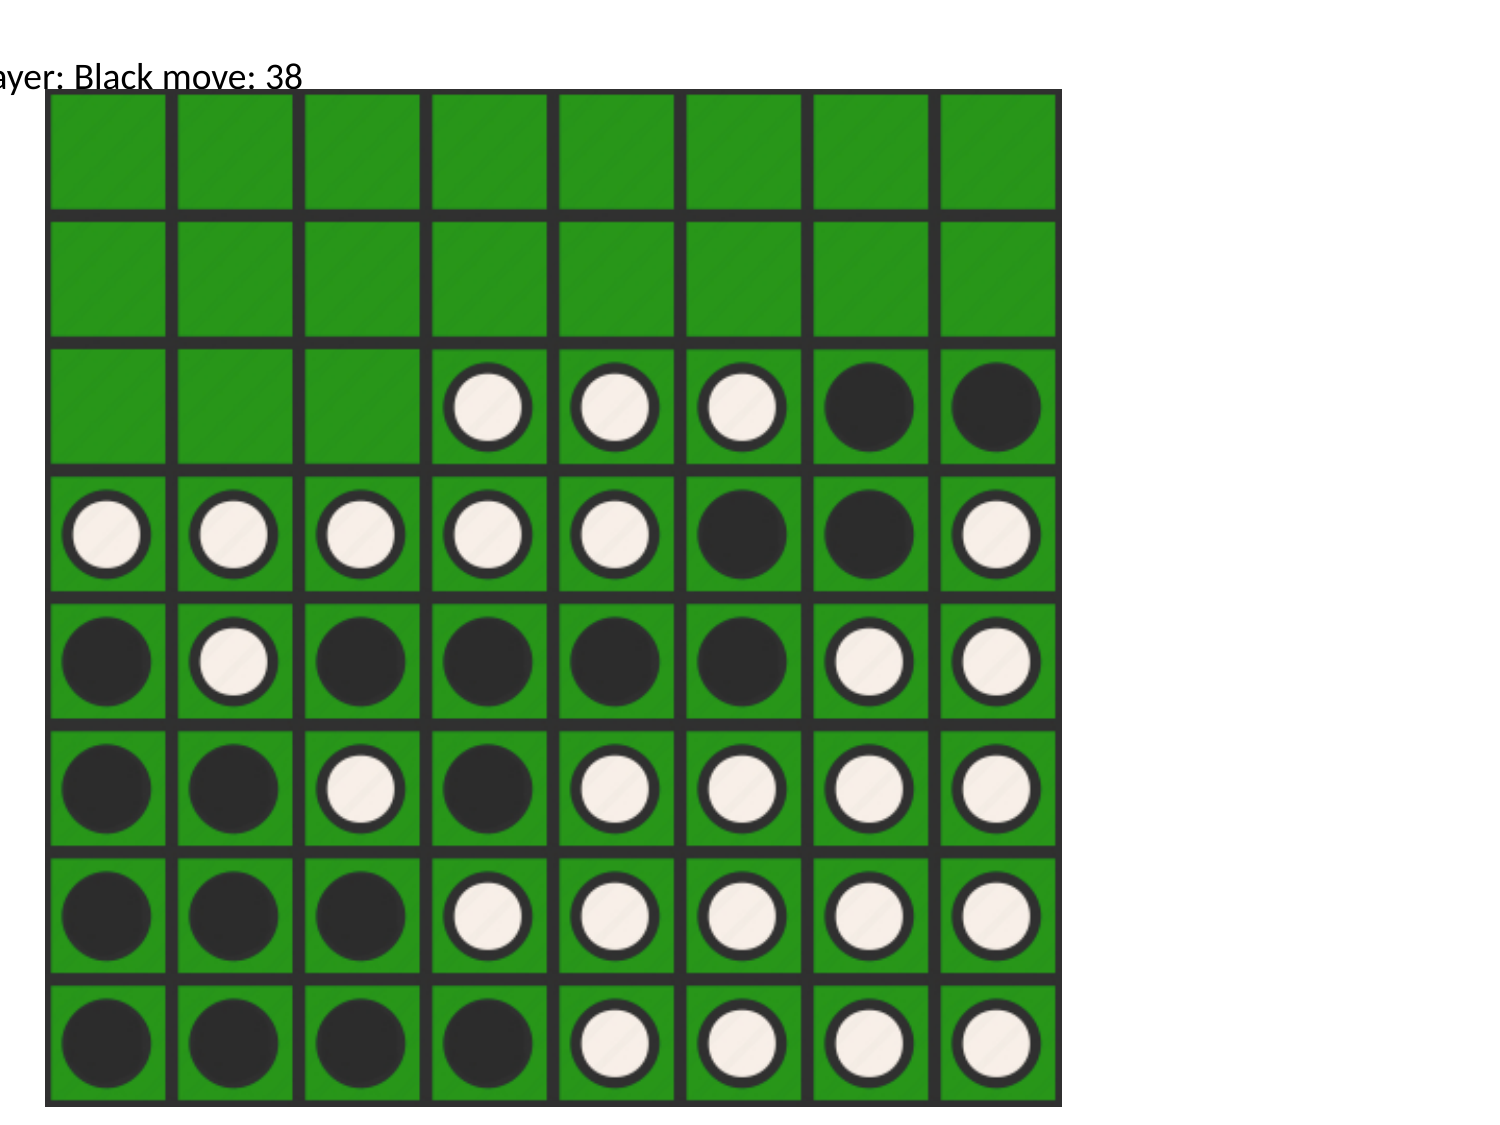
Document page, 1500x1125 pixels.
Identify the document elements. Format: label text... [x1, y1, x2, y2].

picture [44, 89, 1062, 1107]
text_box turn: 41 player: Black move: 38 [0, 44, 319, 105]
